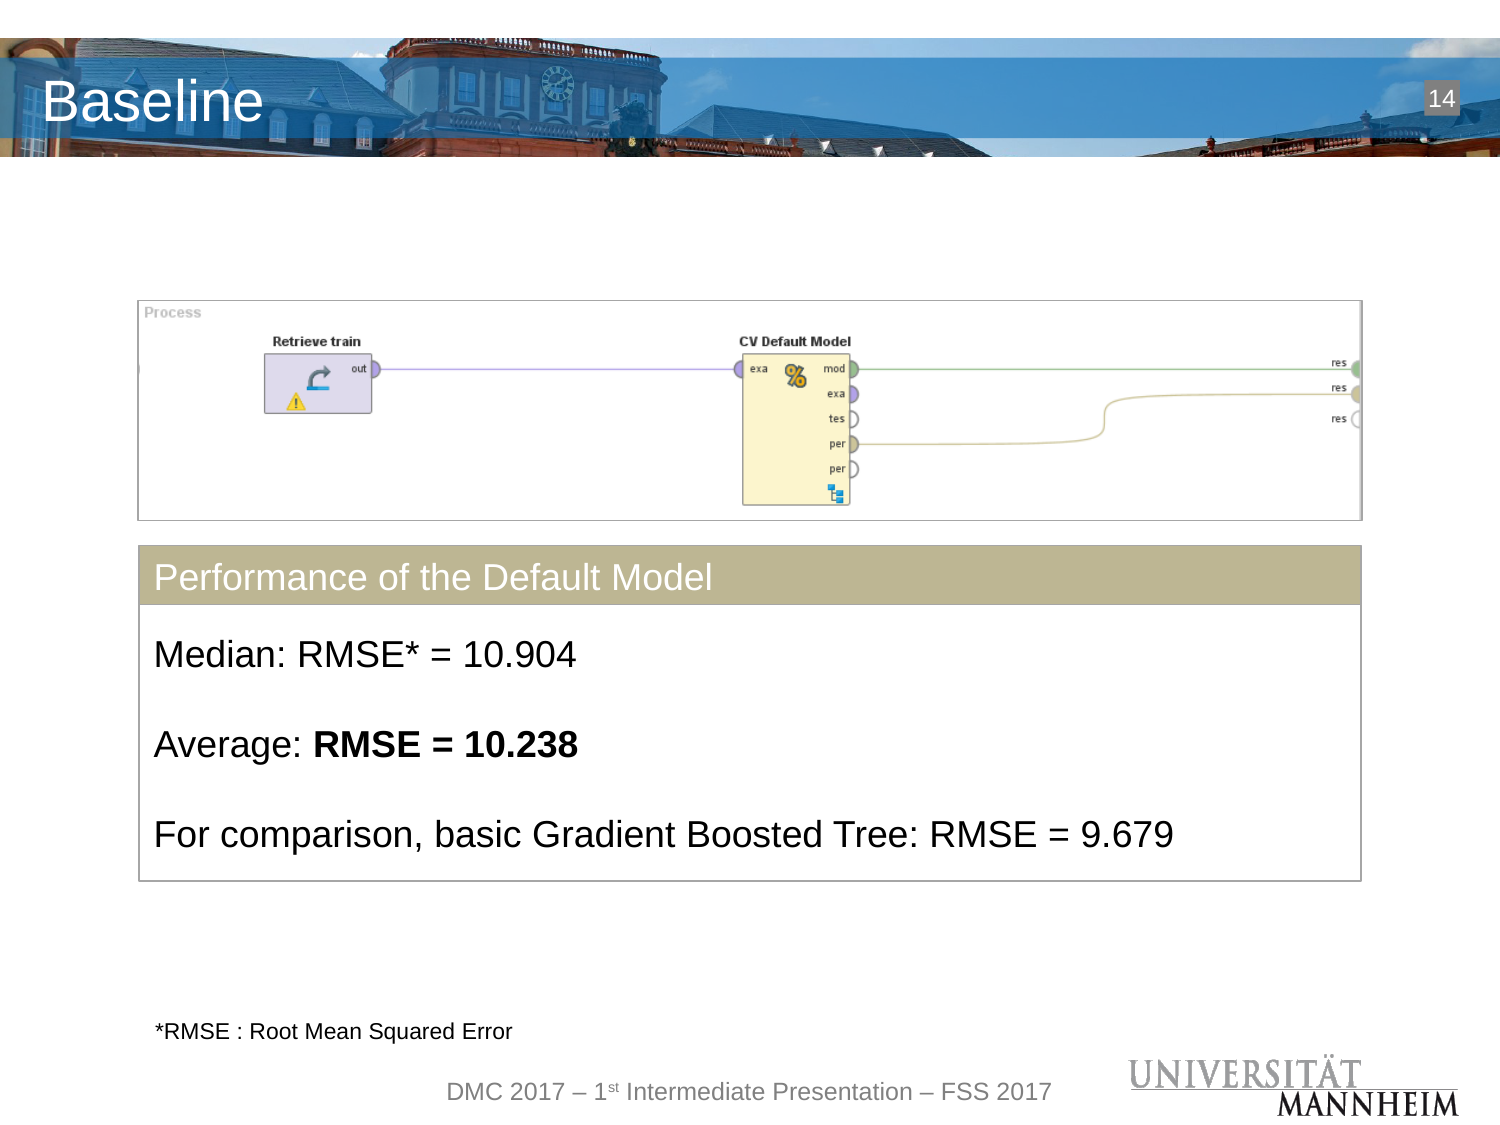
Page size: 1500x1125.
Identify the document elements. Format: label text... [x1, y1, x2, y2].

picture [0, 38, 1500, 157]
text_box Median: RMSE* = 10.904 Average: RMSE = 10.238 For comparison, basic Gradient Boosted Tree: RMSE = 9.679 [137, 603, 1363, 883]
picture [1128, 1054, 1459, 1116]
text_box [138, 300, 1362, 520]
title Baseline [41, 57, 1459, 139]
text_box Performance of the Default Model [137, 544, 1363, 603]
footer DMC 2017 – 1st Intermediate Presentation – FSS 2017 [395, 1069, 1105, 1112]
text_box *RMSE : Root Mean Squared Error [140, 1009, 693, 1052]
slide_number 14 [1424, 79, 1461, 116]
